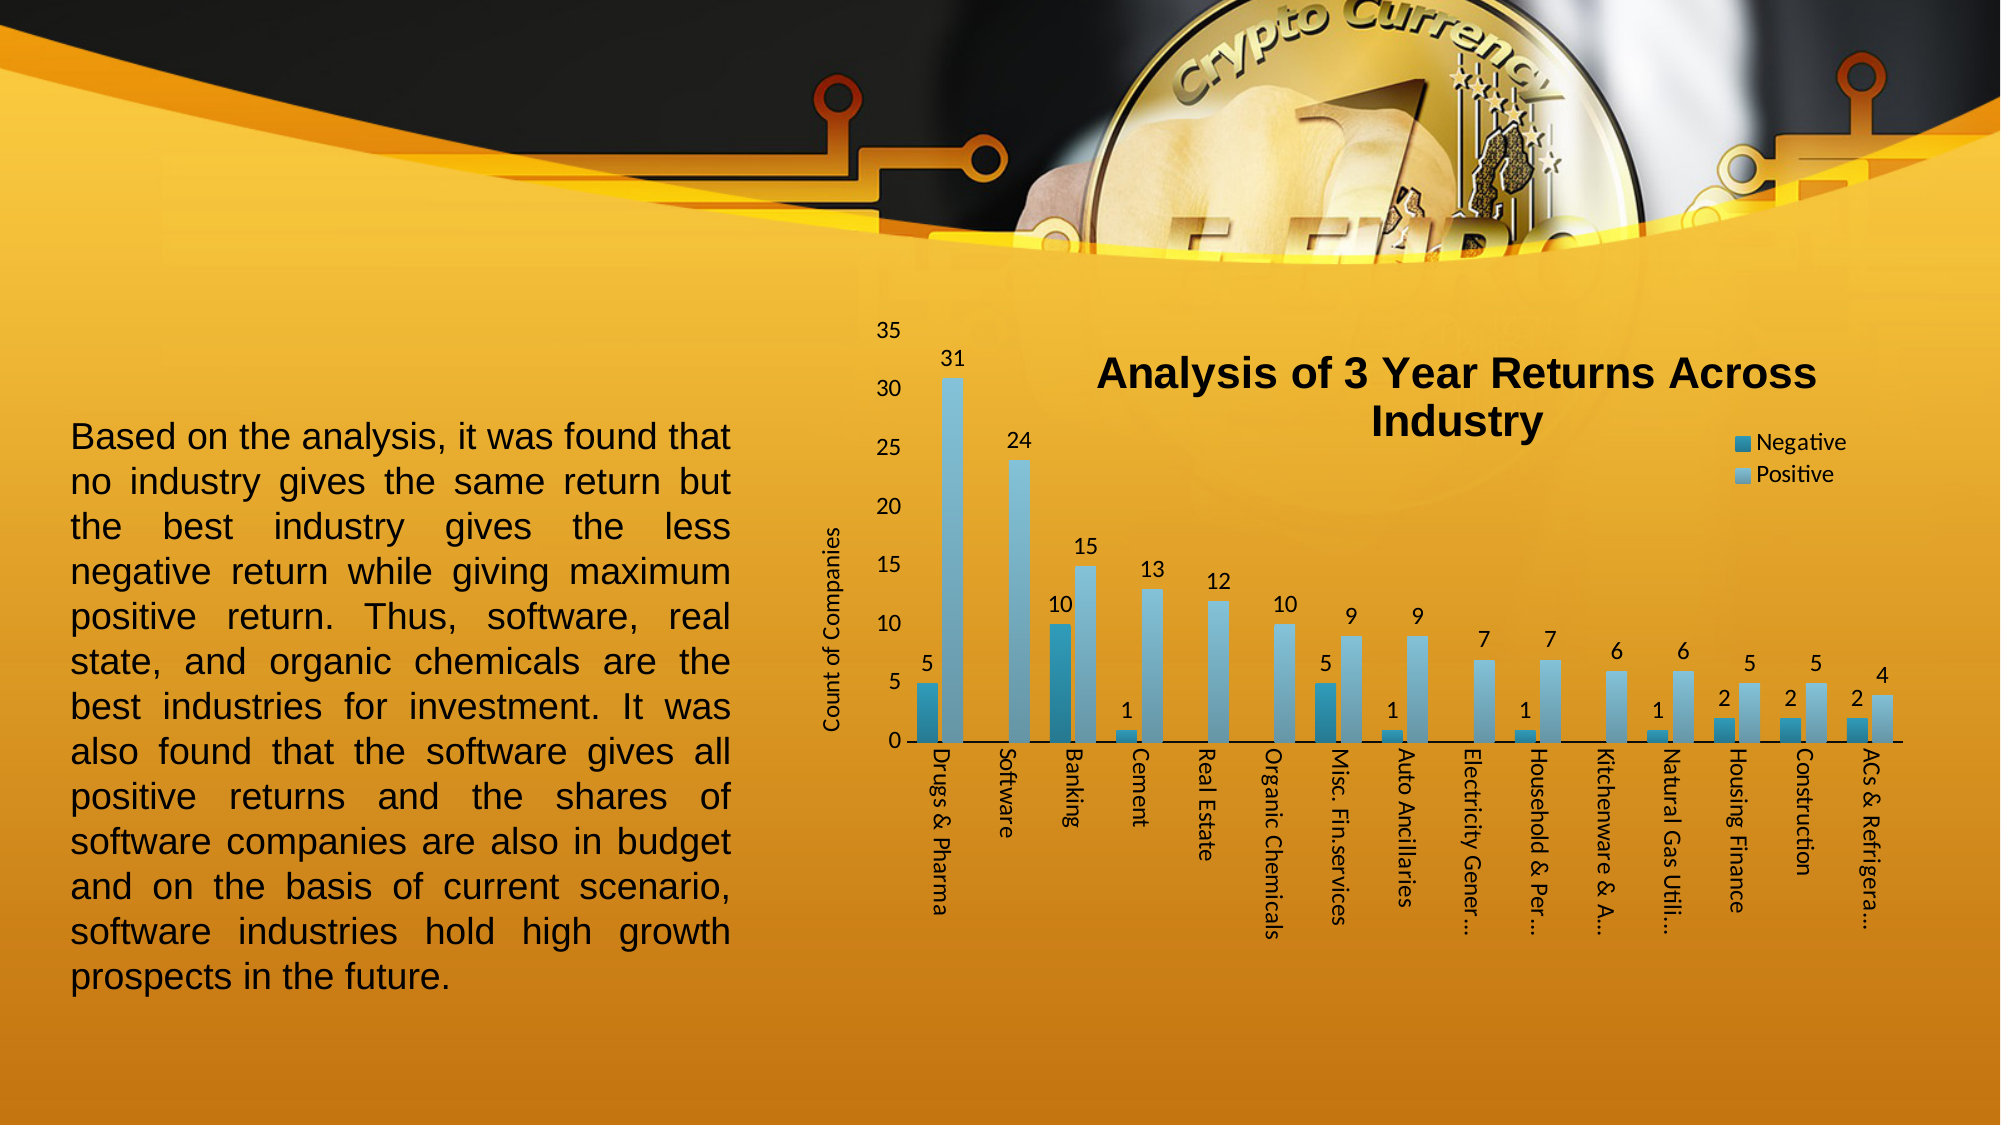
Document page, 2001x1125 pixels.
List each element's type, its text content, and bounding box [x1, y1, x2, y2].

text_box Based on the analysis, it was found that no industry gives the same return but the best industry gives the less negative return while giving maximum positive return. Thus, software, real state, and organic chemicals are the best industries for investment. It was also found that the software gives all positive returns and the shares of software companies are also in budget and on the basis of current scenario, software industries hold high growth prospects in the future. [55, 404, 747, 1005]
chart [803, 282, 1945, 949]
picture [0, 0, 2001, 1125]
